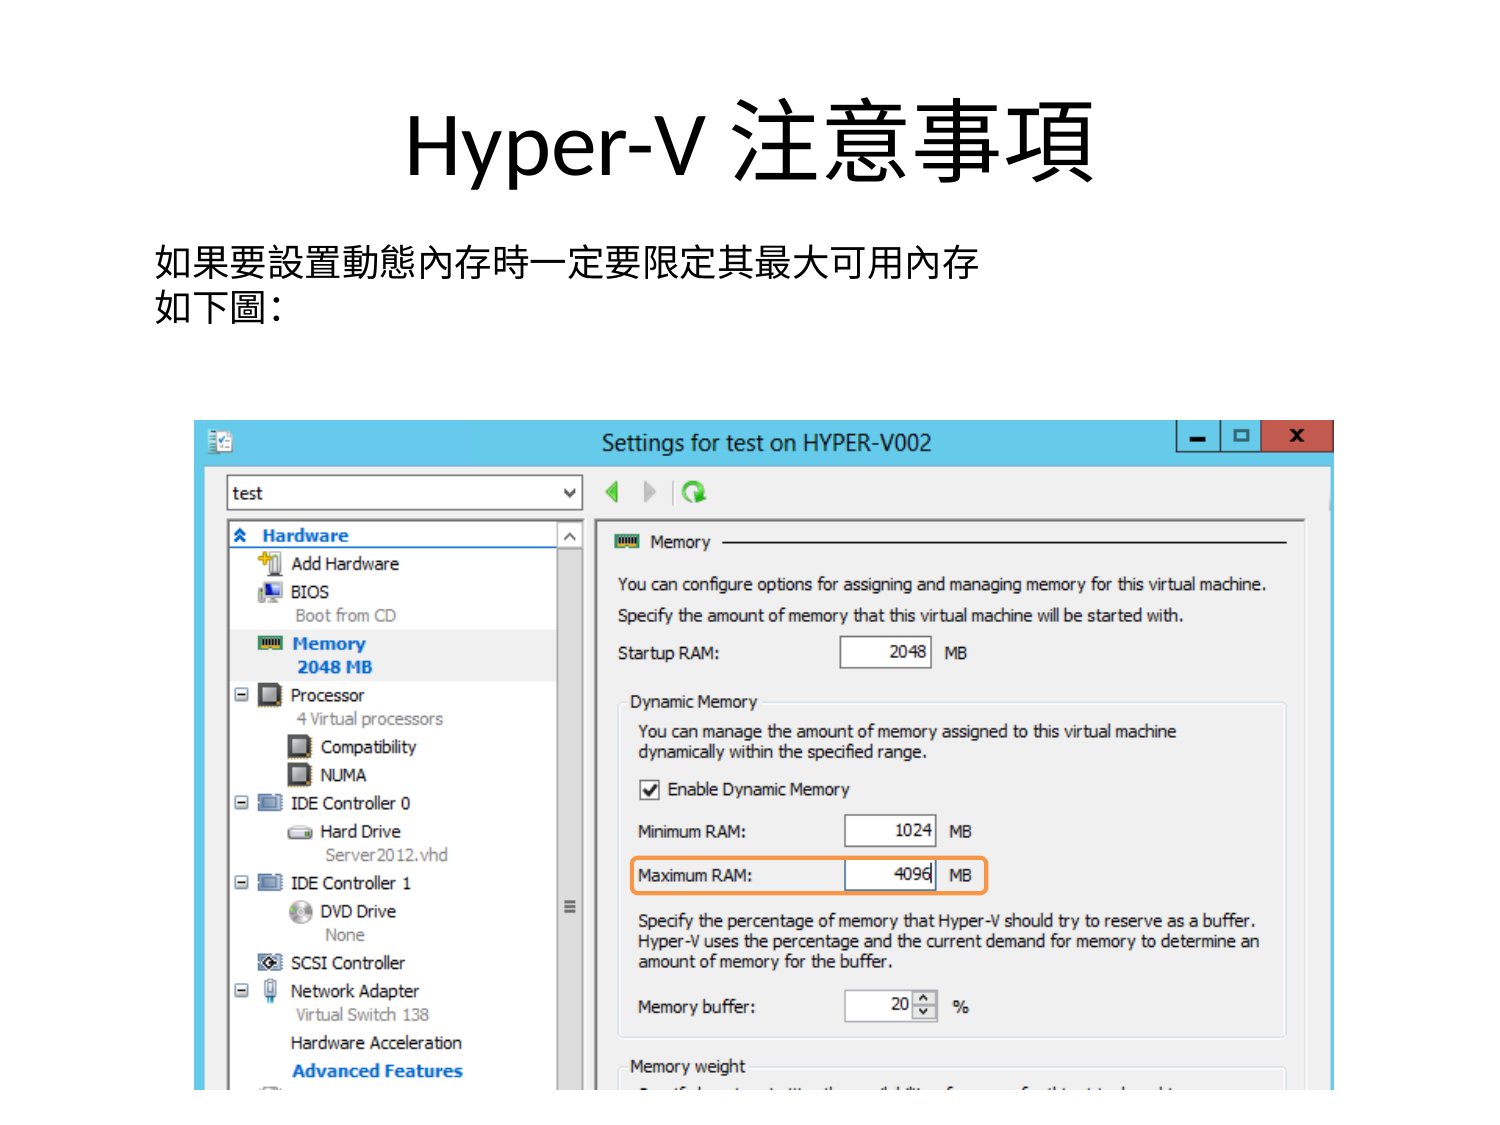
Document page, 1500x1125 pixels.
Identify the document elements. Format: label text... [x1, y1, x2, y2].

text_box 如果要設置動態內存時一定要限定其最大可用內存 如下圖： [139, 231, 995, 337]
title Hyper-V注意事項 [75, 45, 1425, 233]
picture [194, 420, 1335, 1090]
